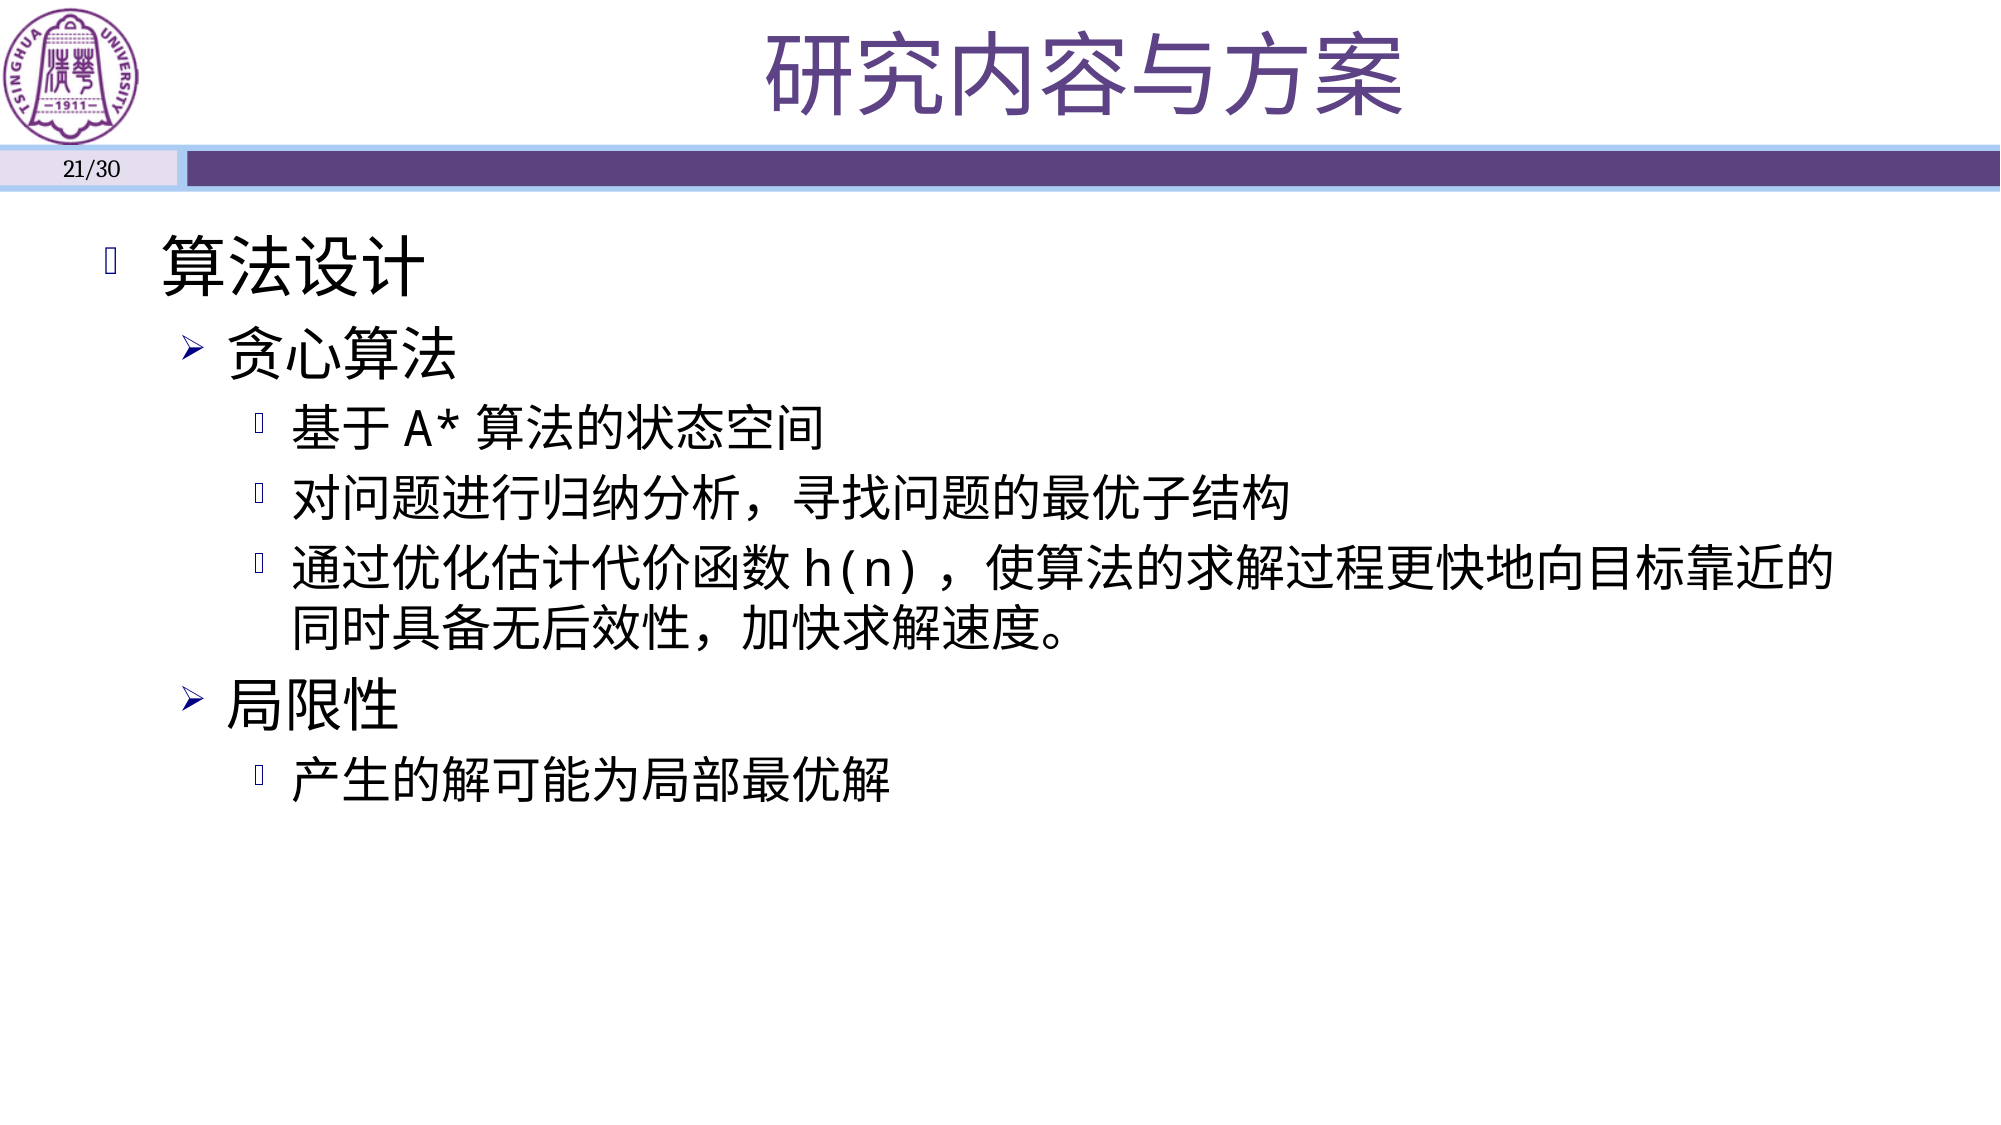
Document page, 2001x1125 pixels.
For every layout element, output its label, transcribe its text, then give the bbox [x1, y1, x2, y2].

slide_number 21/30 [0, 144, 185, 192]
picture [0, 5, 139, 145]
text_box 算法设计 贪心算法 基于A*算法的状态空间 对问题进行归纳分析，寻找问题的最优子结构 通过优化估计代价函数h(n)，使算法的求解过程更快地向目标靠近的同时具备无后效性，加快求解速度。 局限性 产生的解可能为局部最优解 [89, 217, 1890, 1097]
title 研究内容与方案 [184, 4, 1985, 140]
